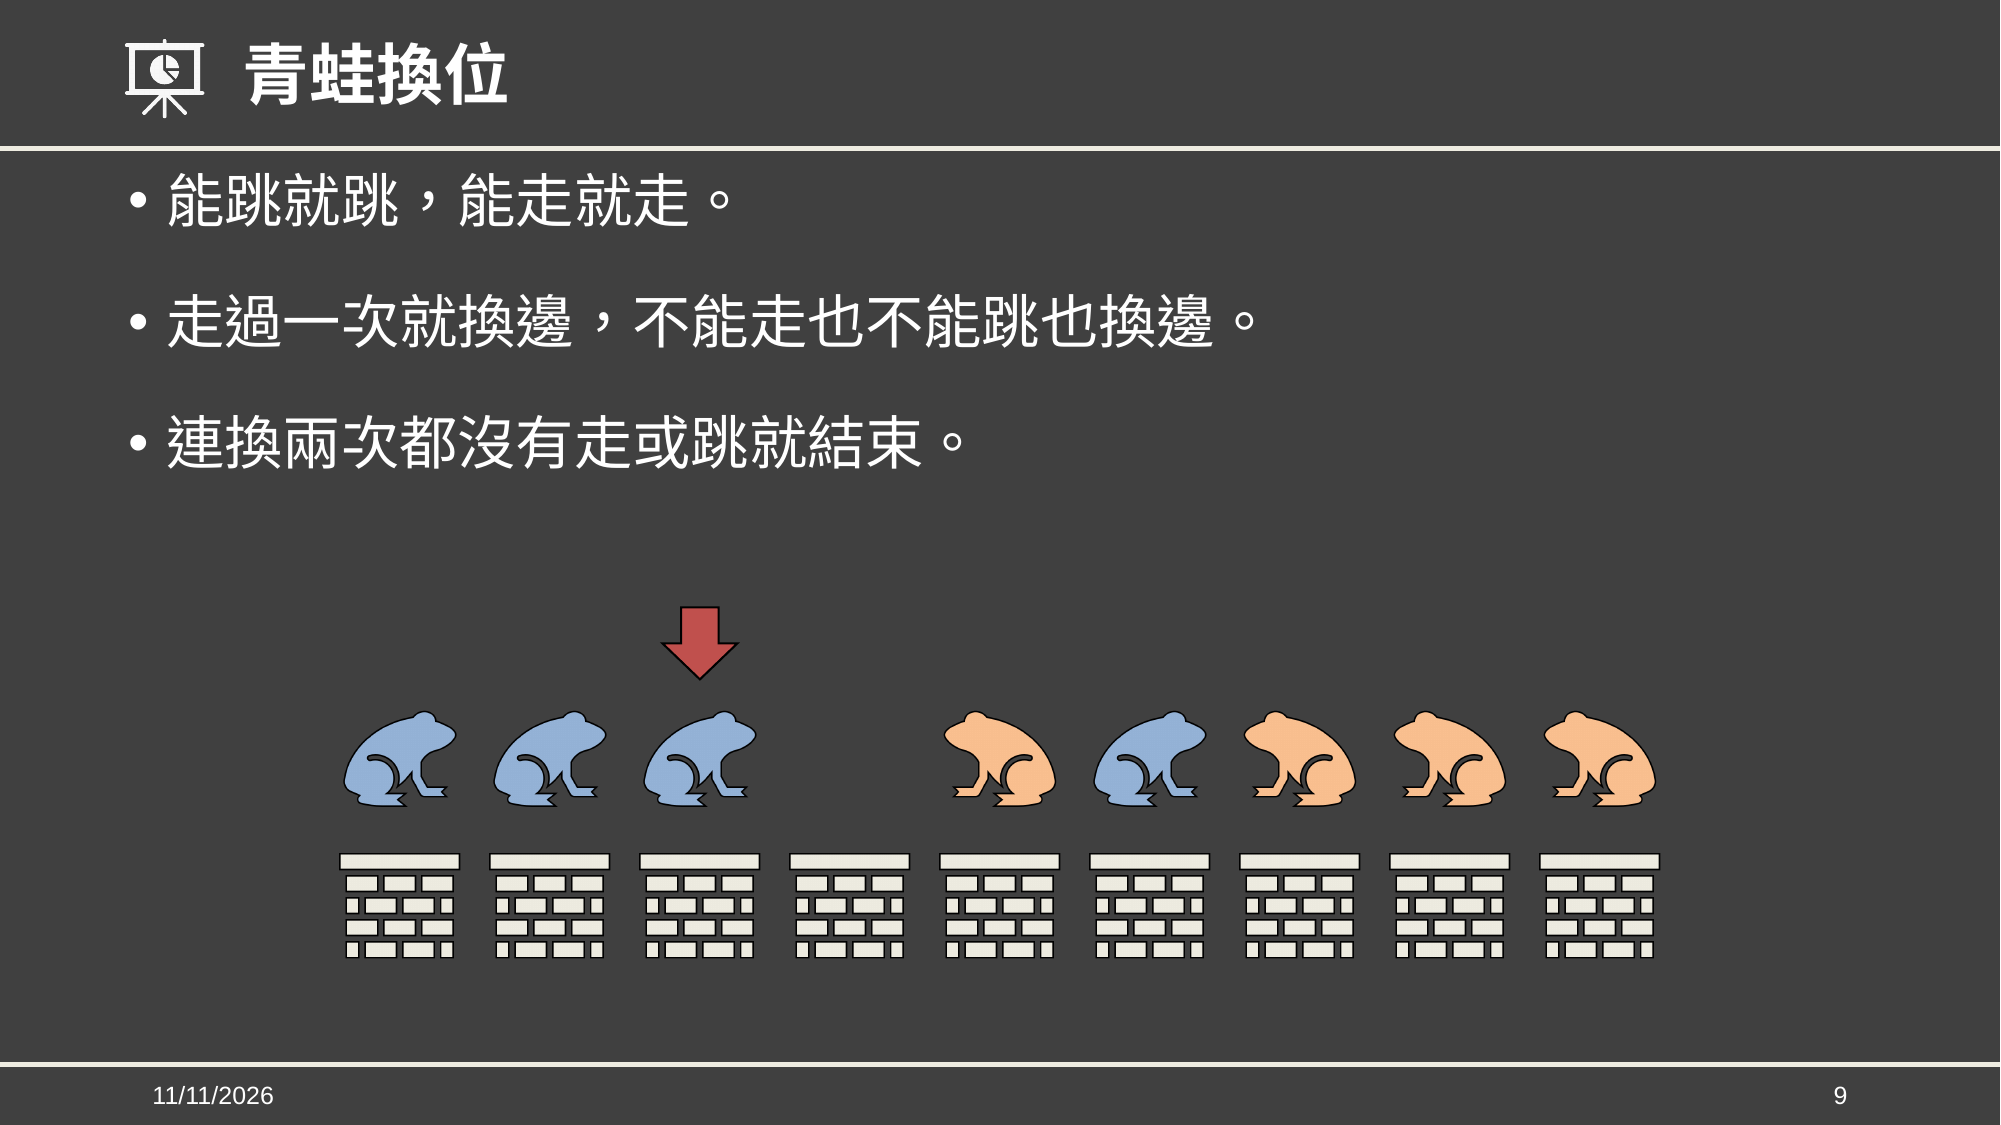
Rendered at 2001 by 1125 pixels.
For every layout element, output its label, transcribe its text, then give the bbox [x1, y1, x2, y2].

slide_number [137, 1065, 297, 1125]
slide_number 9 [1703, 1065, 1863, 1125]
picture [324, 680, 1675, 981]
text_box [659, 606, 740, 680]
title 青蛙換位 [227, 27, 1886, 129]
picture [114, 27, 215, 129]
footer [316, 1065, 1684, 1125]
list 能跳就跳，能走就走。 走過一次就換邊，不能走也不能跳也換邊。 連換兩次都沒有走或跳就結束。 [114, 164, 1886, 530]
